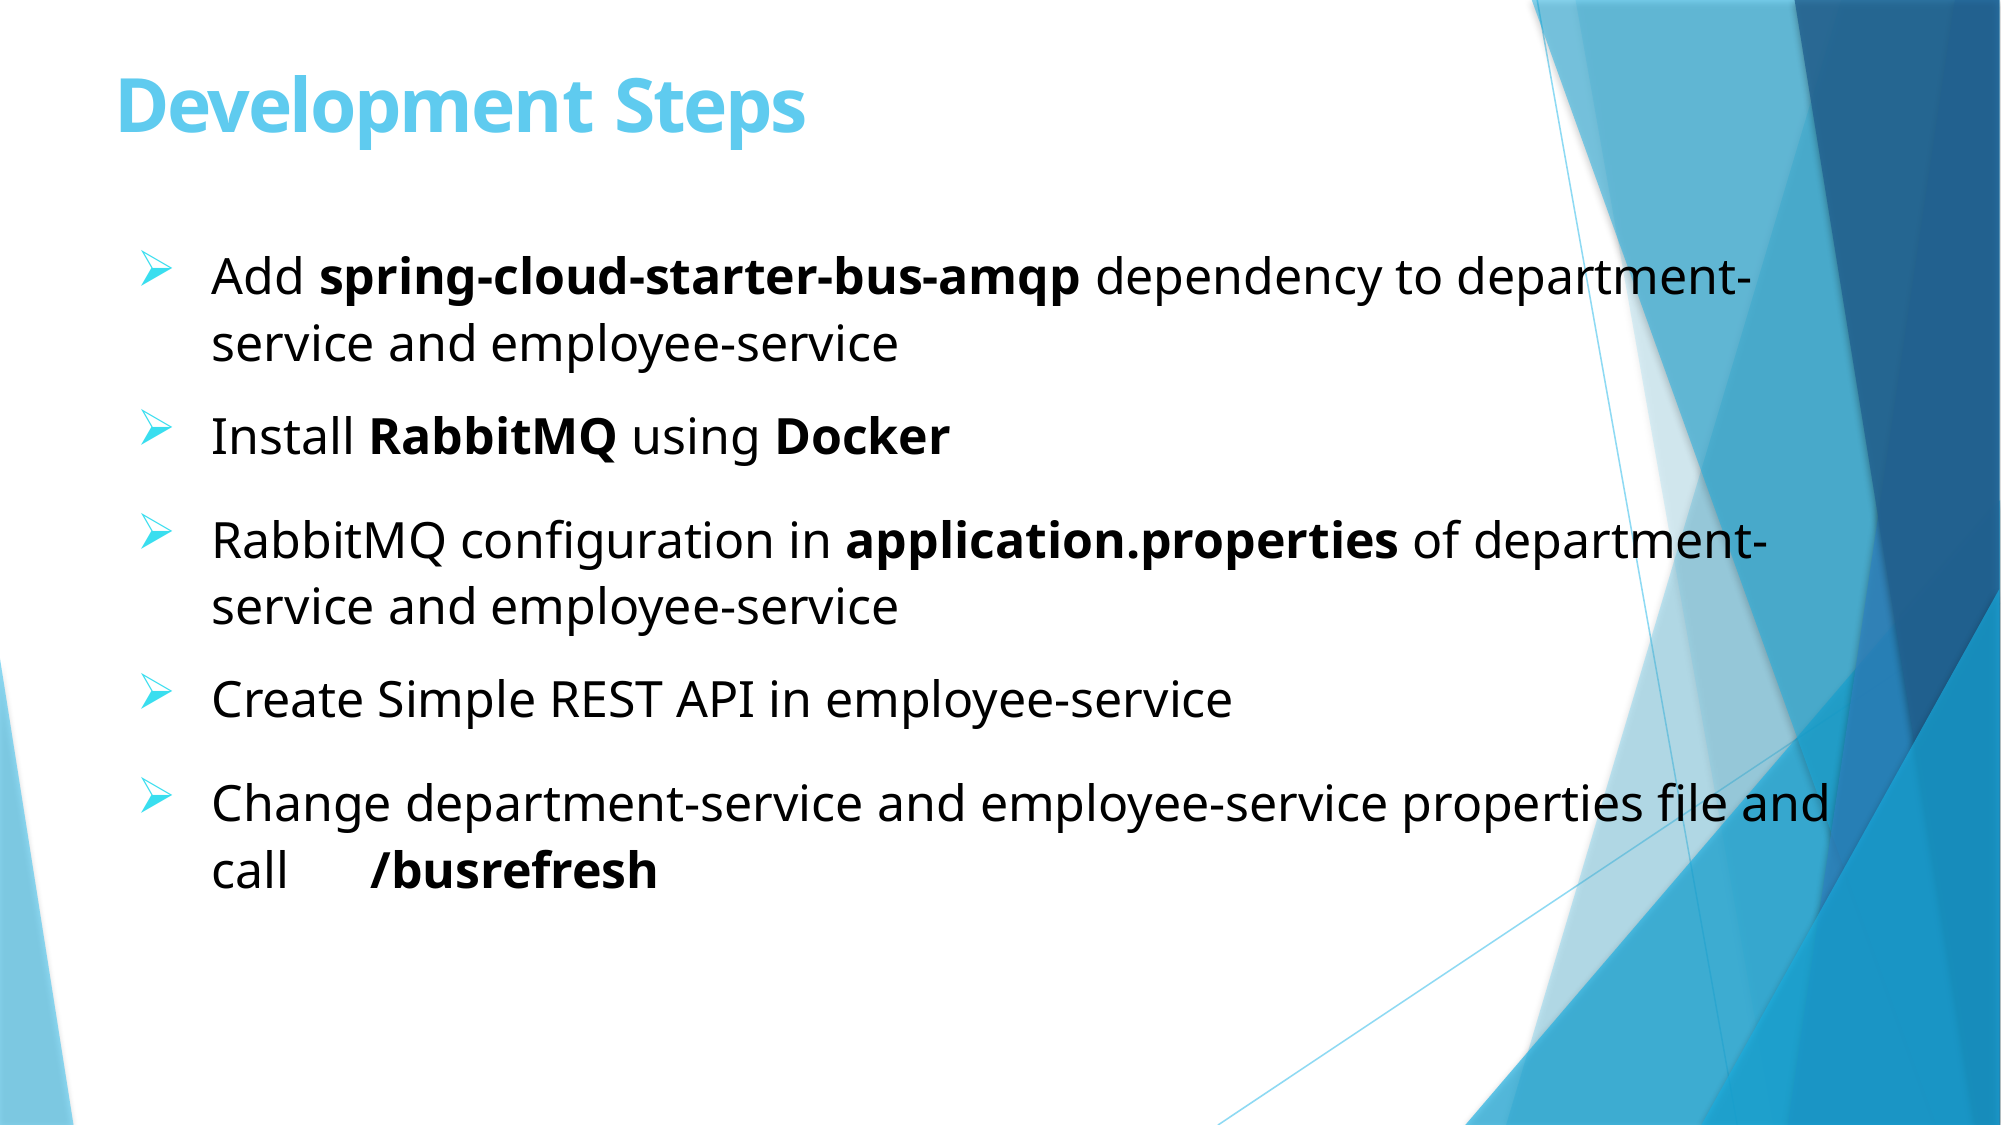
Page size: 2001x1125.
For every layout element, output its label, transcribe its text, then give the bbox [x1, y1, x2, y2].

title Development Steps [112, 6, 1160, 196]
text_box Add spring-cloud-starter-bus-amqp dependency to department- service and employee-service Install RabbitMQ using Docker RabbitMQ configuration in application.properties of department- service and employee-service Create Simple REST API in employee-service Change department-service and employee-service properties file and call /busrefresh [135, 234, 1911, 899]
